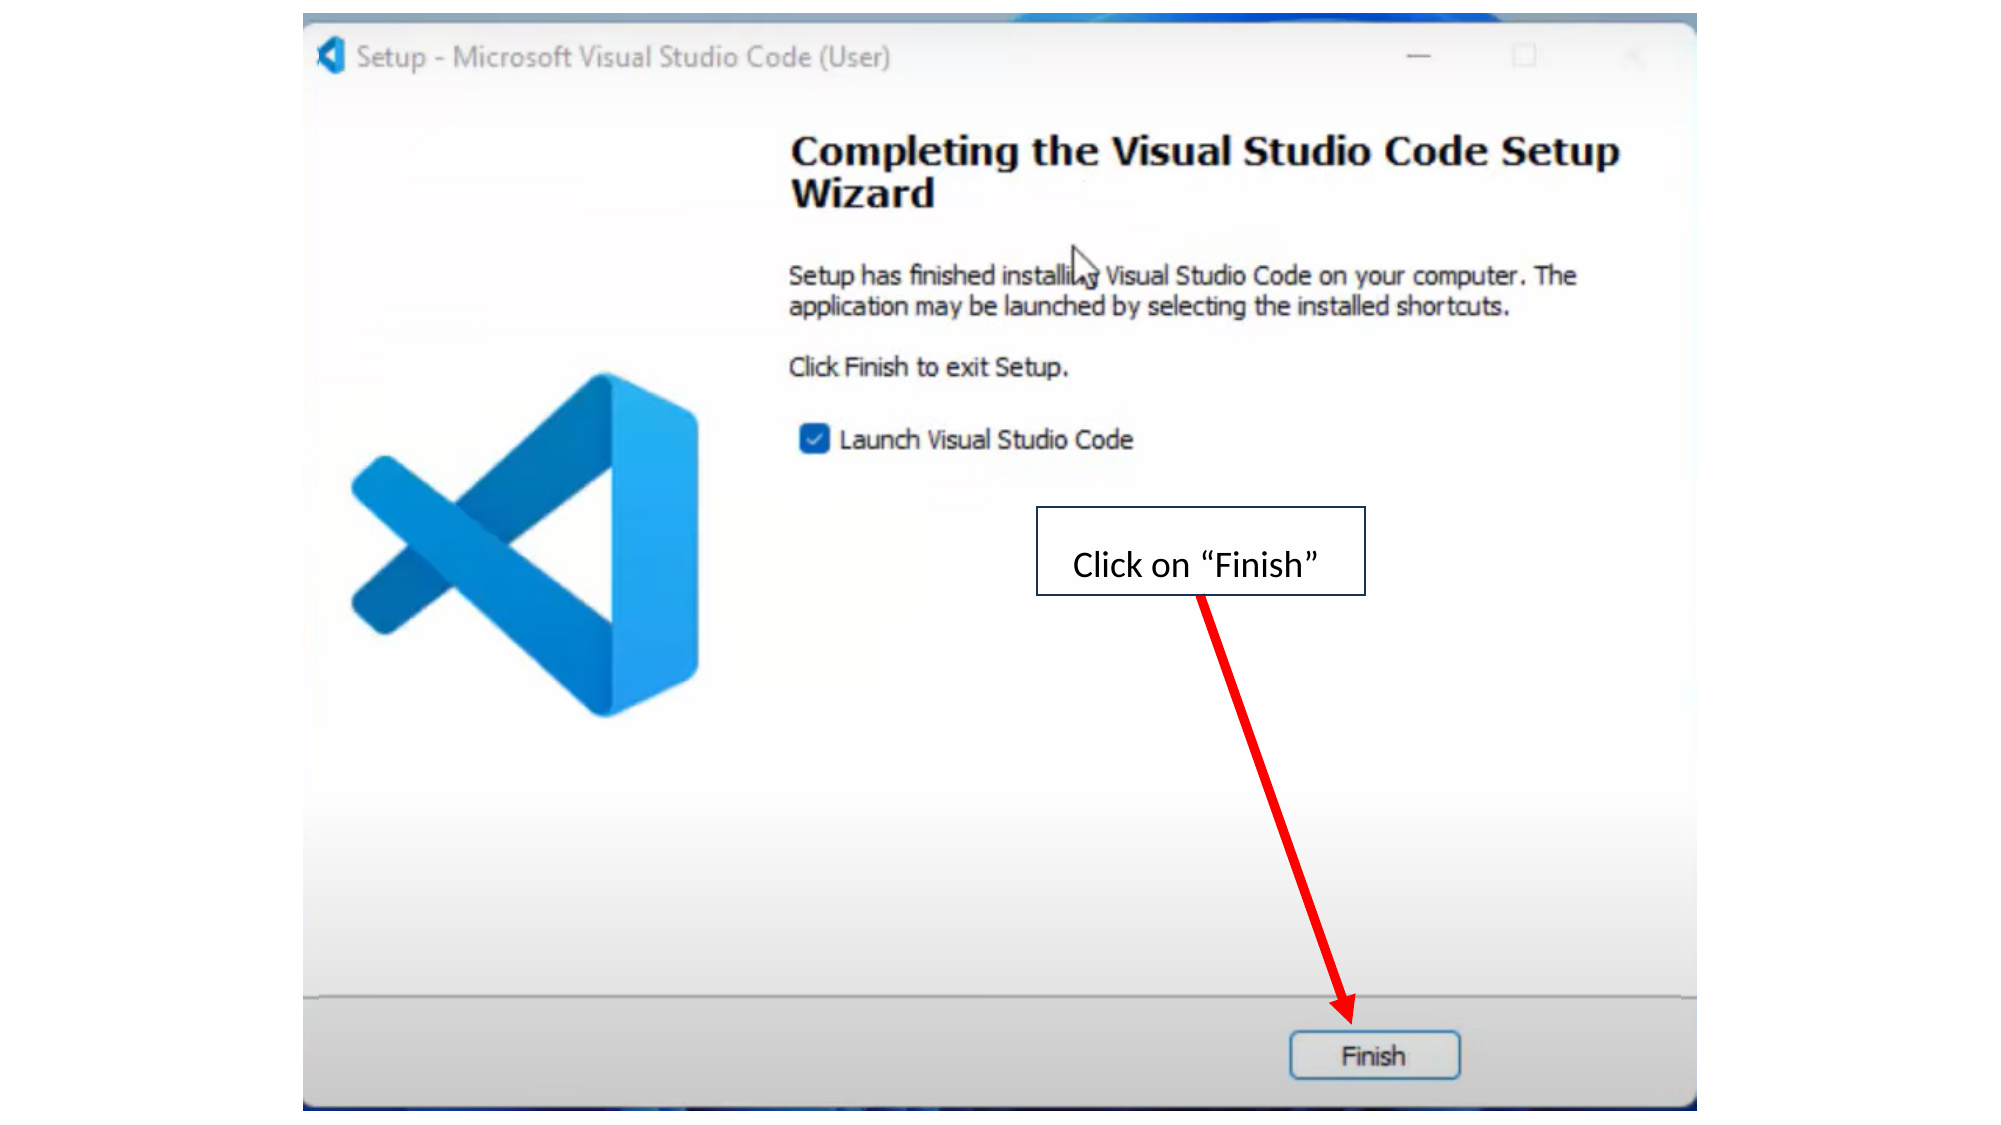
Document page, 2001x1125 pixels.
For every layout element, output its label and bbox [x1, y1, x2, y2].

text_box [1199, 594, 1352, 1025]
picture [303, 13, 1697, 1111]
